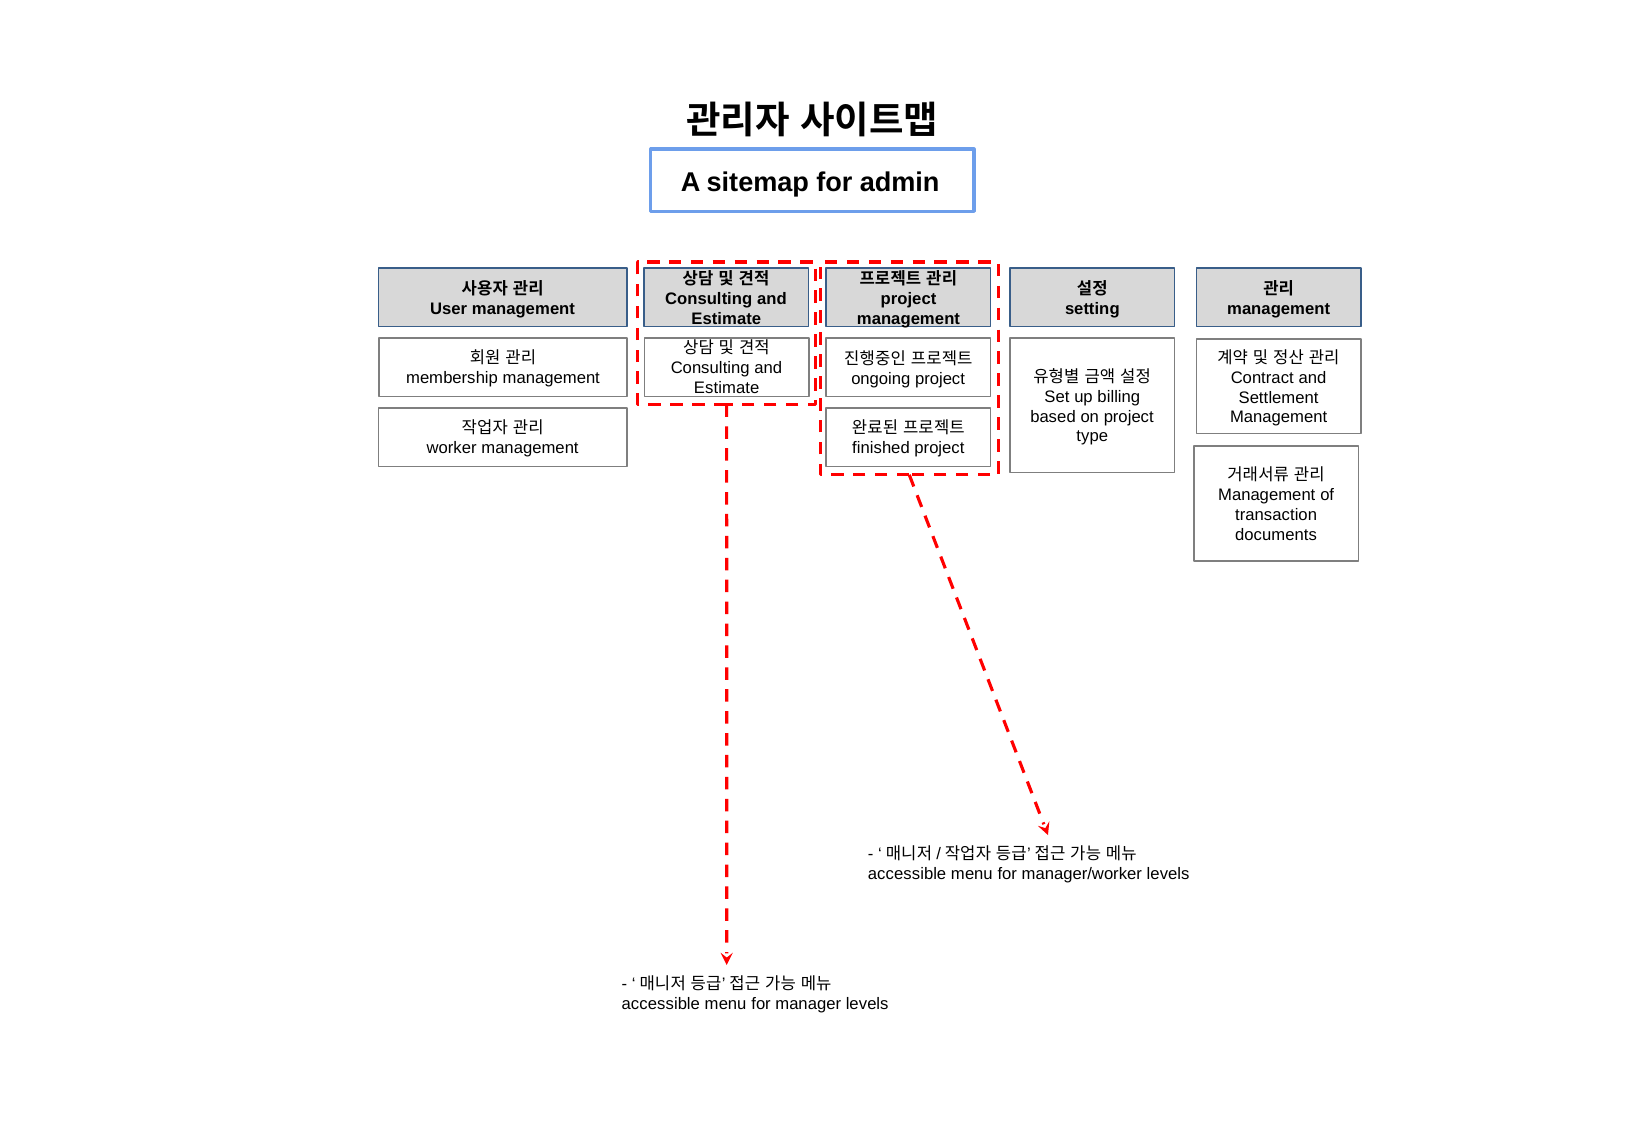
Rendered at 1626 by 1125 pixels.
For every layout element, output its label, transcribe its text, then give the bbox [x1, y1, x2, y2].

text_box - ‘매니저 등급’ 접근 가능 메뉴 accessible menu for manager levels [606, 965, 910, 1020]
text_box [820, 261, 999, 475]
text_box 사용자 관리 User management [378, 268, 627, 327]
text_box 관리 management [1196, 268, 1361, 327]
text_box - ‘매니저/작업자 등급’ 접근 가능 메뉴 accessible menu for manager/worker levels [852, 835, 1244, 890]
text_box 작업자 관리 worker management [378, 407, 627, 467]
text_box 회원 관리 membership management [378, 337, 628, 397]
text_box 거래서류 관리 Management of transaction documents [1193, 446, 1359, 561]
text_box 관리자 사이트맵 [320, 88, 1305, 149]
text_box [909, 474, 1049, 836]
text_box [637, 261, 816, 405]
text_box 계약 및 정산 관리 Contract and Settlement Management [1196, 339, 1361, 434]
text_box 유형별 금액 설정 Set up billing based on project type [1009, 338, 1175, 473]
text_box A sitemap for admin [650, 148, 974, 212]
text_box 설정 setting [1009, 268, 1175, 327]
